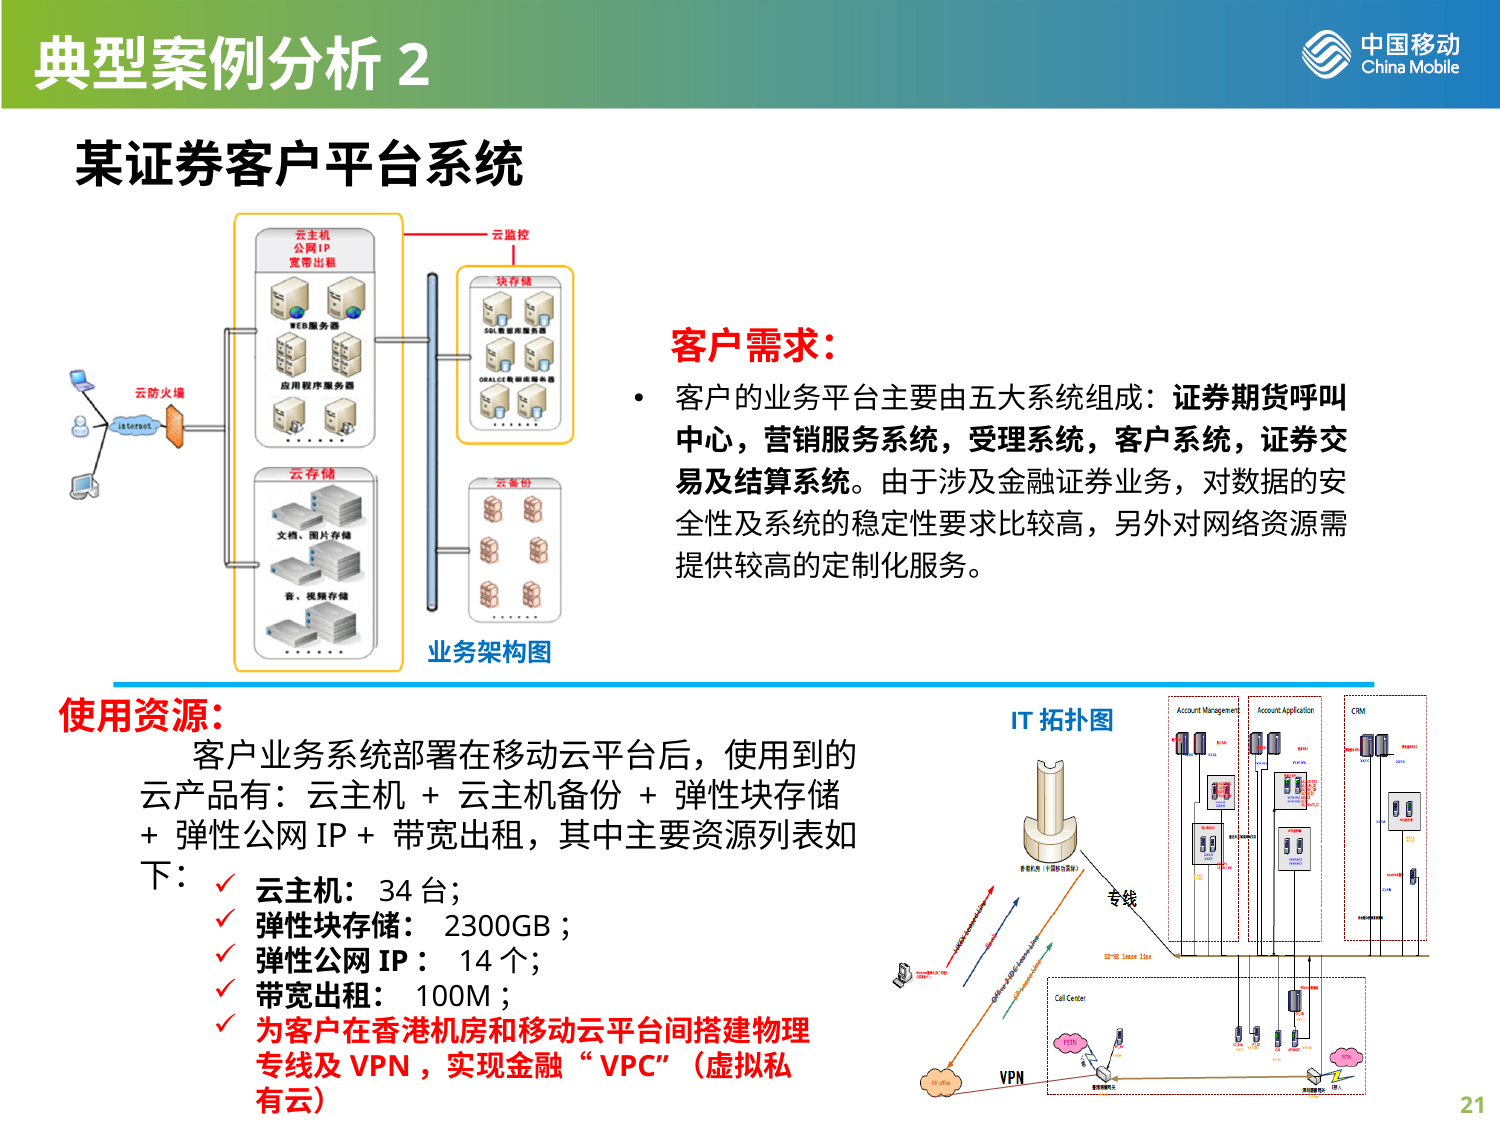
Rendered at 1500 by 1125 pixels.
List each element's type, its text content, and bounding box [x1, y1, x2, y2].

text_box [113, 681, 1375, 688]
picture [0, 0, 1500, 1125]
text_box 典型案例分析2 [18, 18, 1369, 108]
text_box 使用资源： [43, 684, 842, 745]
text_box 客户业务系统部署在移动云平台后，使用到的云产品有：云主机 + 云主机备份 + 弹性块存储 + 弹性公网IP + 带宽出租，其中主要资源列表如下： [126, 727, 877, 901]
text_box 客户需求： [655, 314, 1454, 375]
text_box 某证券客户平台系统 [60, 125, 769, 201]
text_box 客户的业务平台主要由五大系统组成：证券期货呼叫中心，营销服务系统，受理系统，客户系统，证券交易及结算系统。由于涉及金融证券业务，对数据的安全性及系统的稳定性要求比较高，另外对网络资源需提供较高的定制化服务。 [620, 365, 1375, 589]
text_box 云主机：34台； 弹性块存储： 2300GB； 弹性公网IP： 14个； 带宽出租： 100M； 为客户在香港机房和移动云平台间搭建物理专线及VPN，实现金融“VPC”（虚拟私有云） [200, 865, 832, 1124]
